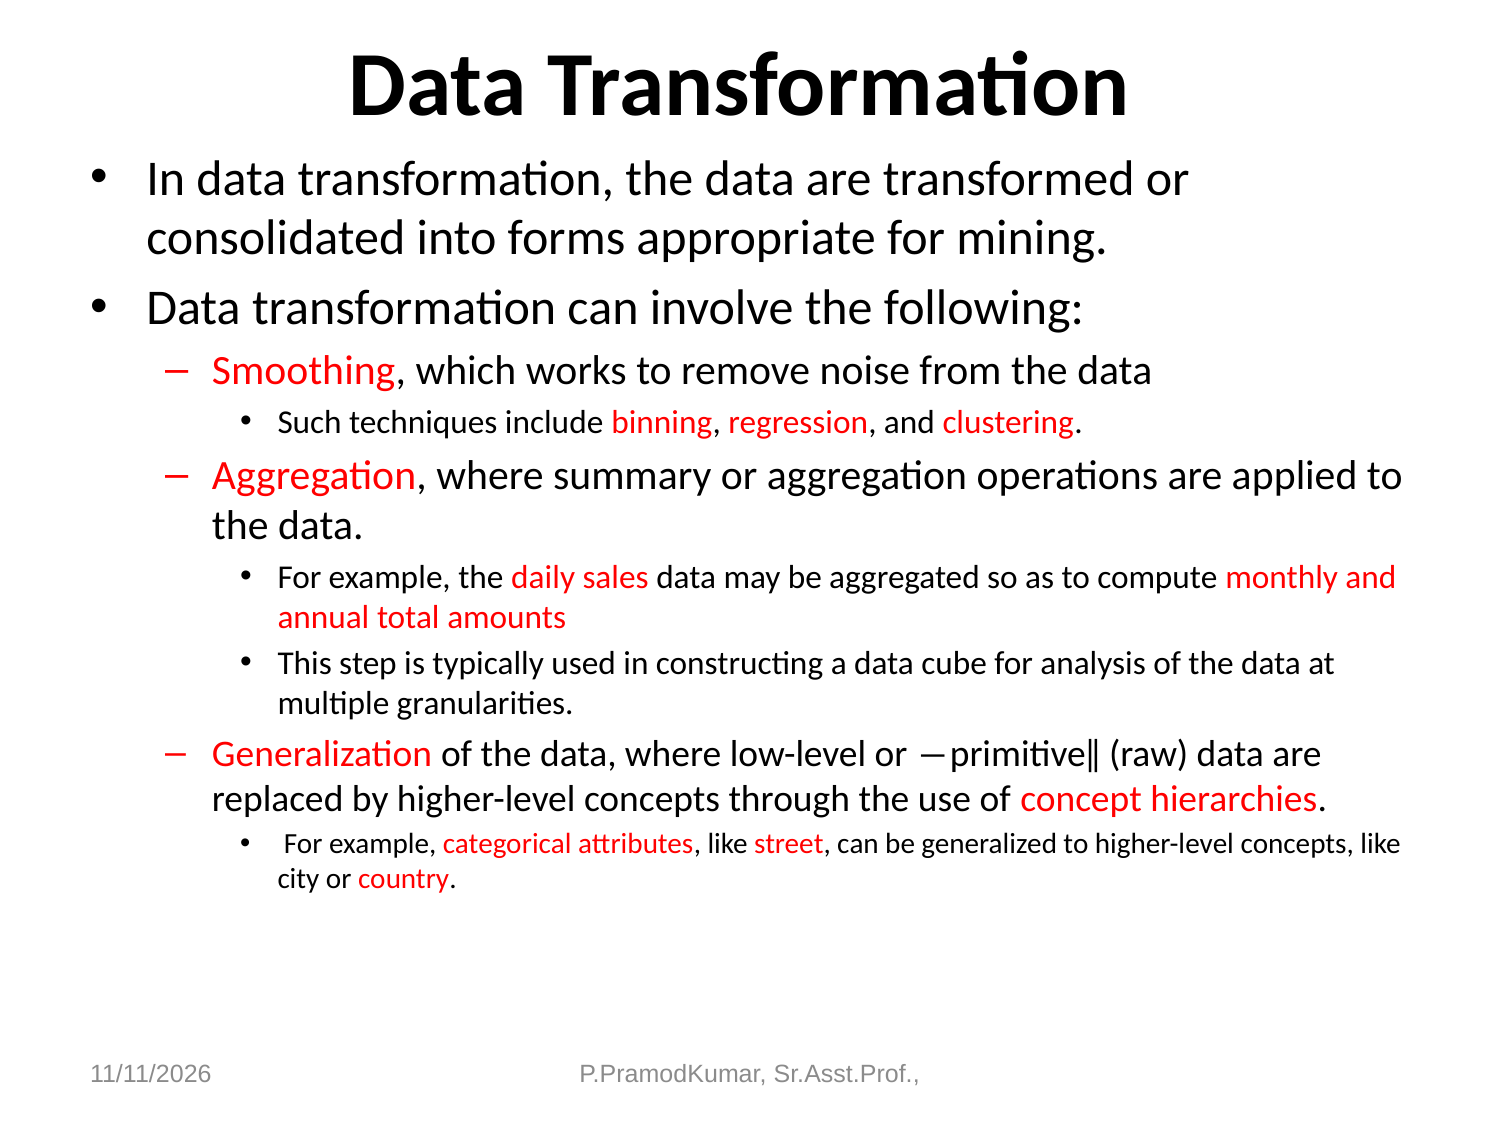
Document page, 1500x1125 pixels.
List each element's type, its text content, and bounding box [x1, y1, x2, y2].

footer P.PramodKumar, Sr.Asst.Prof., [512, 1042, 988, 1103]
list In data transformation, the data are transformed or consolidated into forms appropriate for mining. Data transformation can involve the following: Smoothing, which works to remove noise from the data Such techniques include binning, regression, and clustering. Aggregation, where summary or aggregation operations are applied to the data. For example, the daily sales data may be aggregated so as to compute monthly and annual total amounts This step is typically used in constructing a data cube for analysis of the data at multiple granularities. Generalization of the data, where low-level or ―primitive‖ (raw) data are replaced by higher-level concepts through the use of concept hierarchies. For example, categorical attributes, like street, can be generalized to higher-level concepts, like city or country. [75, 137, 1425, 1005]
title Data Transformation [75, 45, 1425, 113]
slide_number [75, 1042, 425, 1103]
